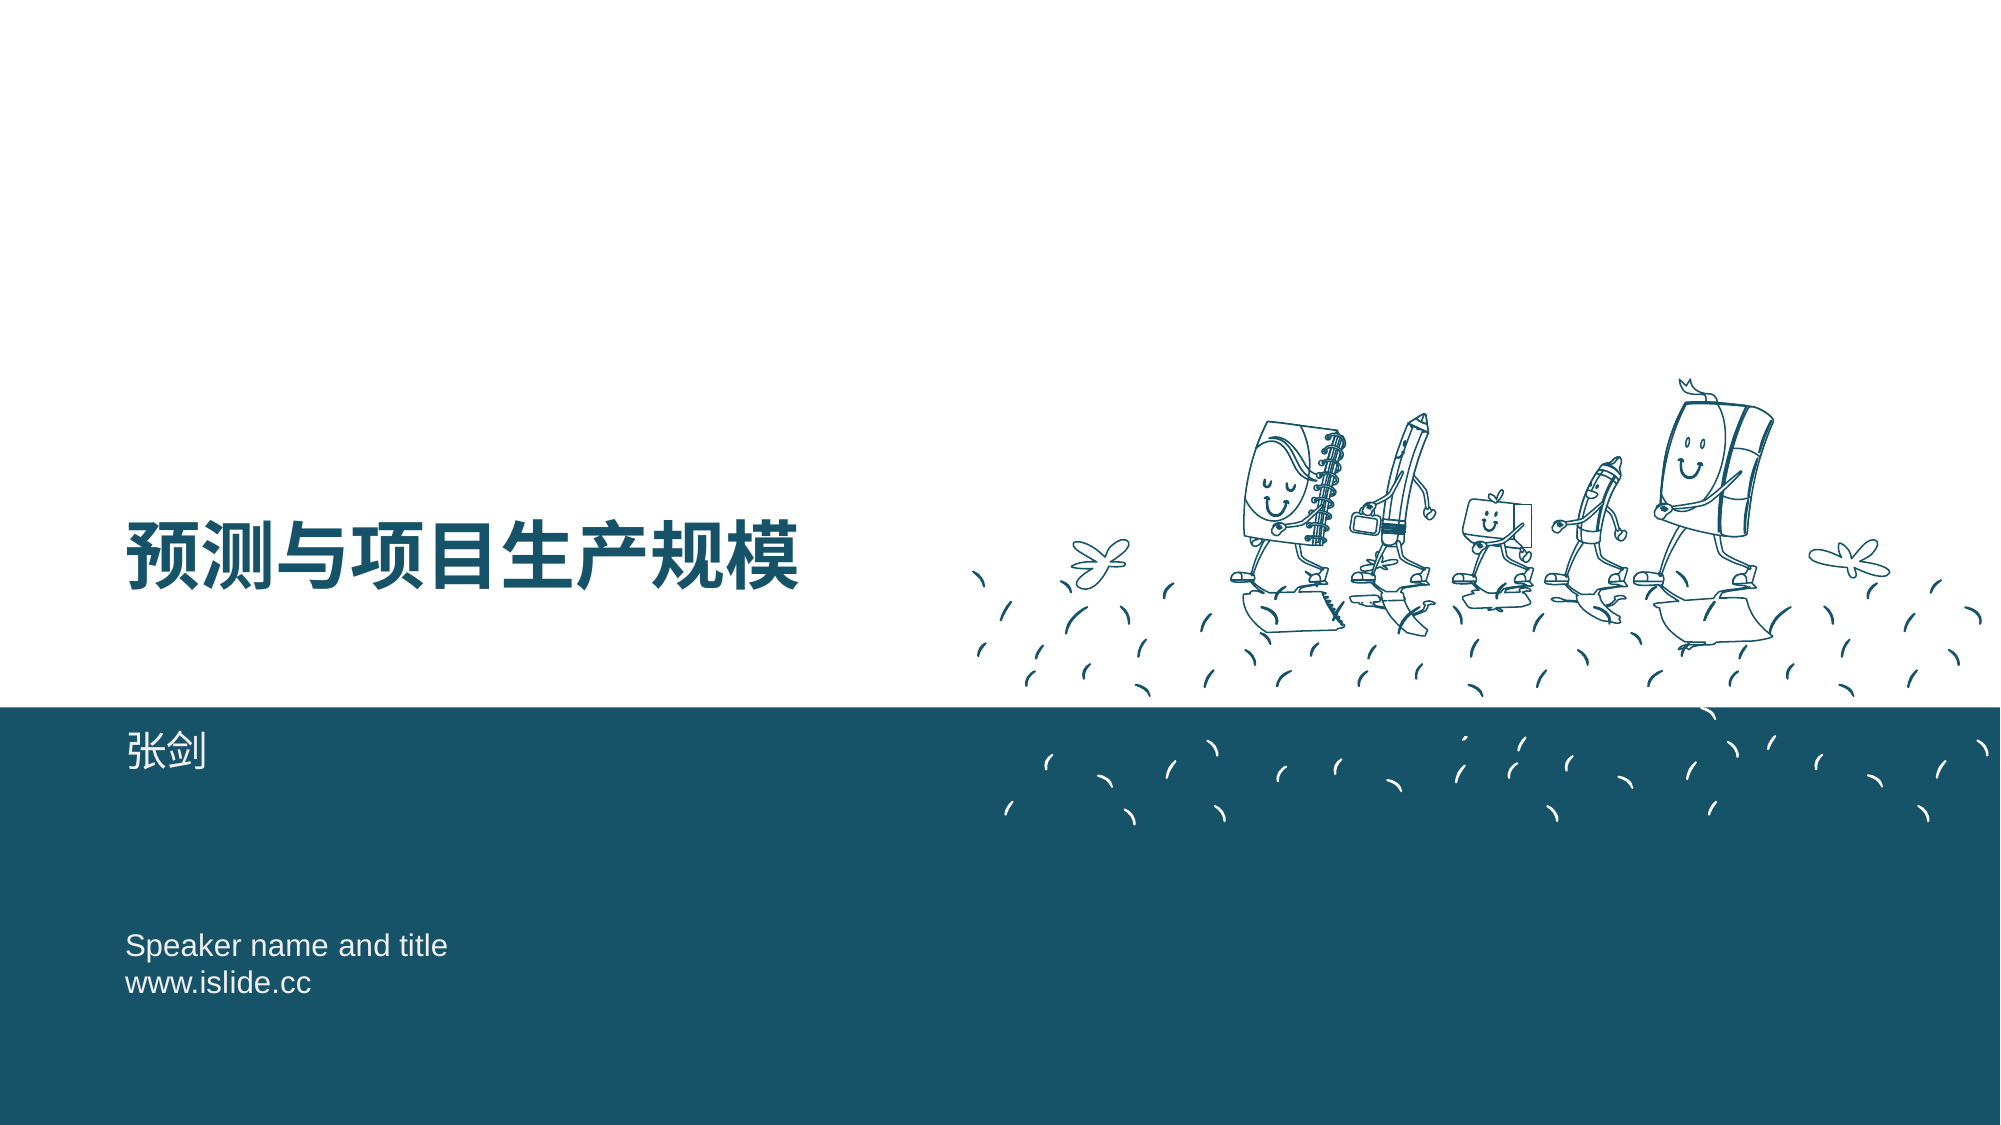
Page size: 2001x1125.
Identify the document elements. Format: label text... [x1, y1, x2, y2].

subtitle 张剑 [109, 707, 1000, 799]
list www.isl ide.cc [109, 966, 1000, 1001]
title 预测与项目生产规模 [109, 413, 1000, 706]
list Speaker name and title [109, 926, 1000, 966]
